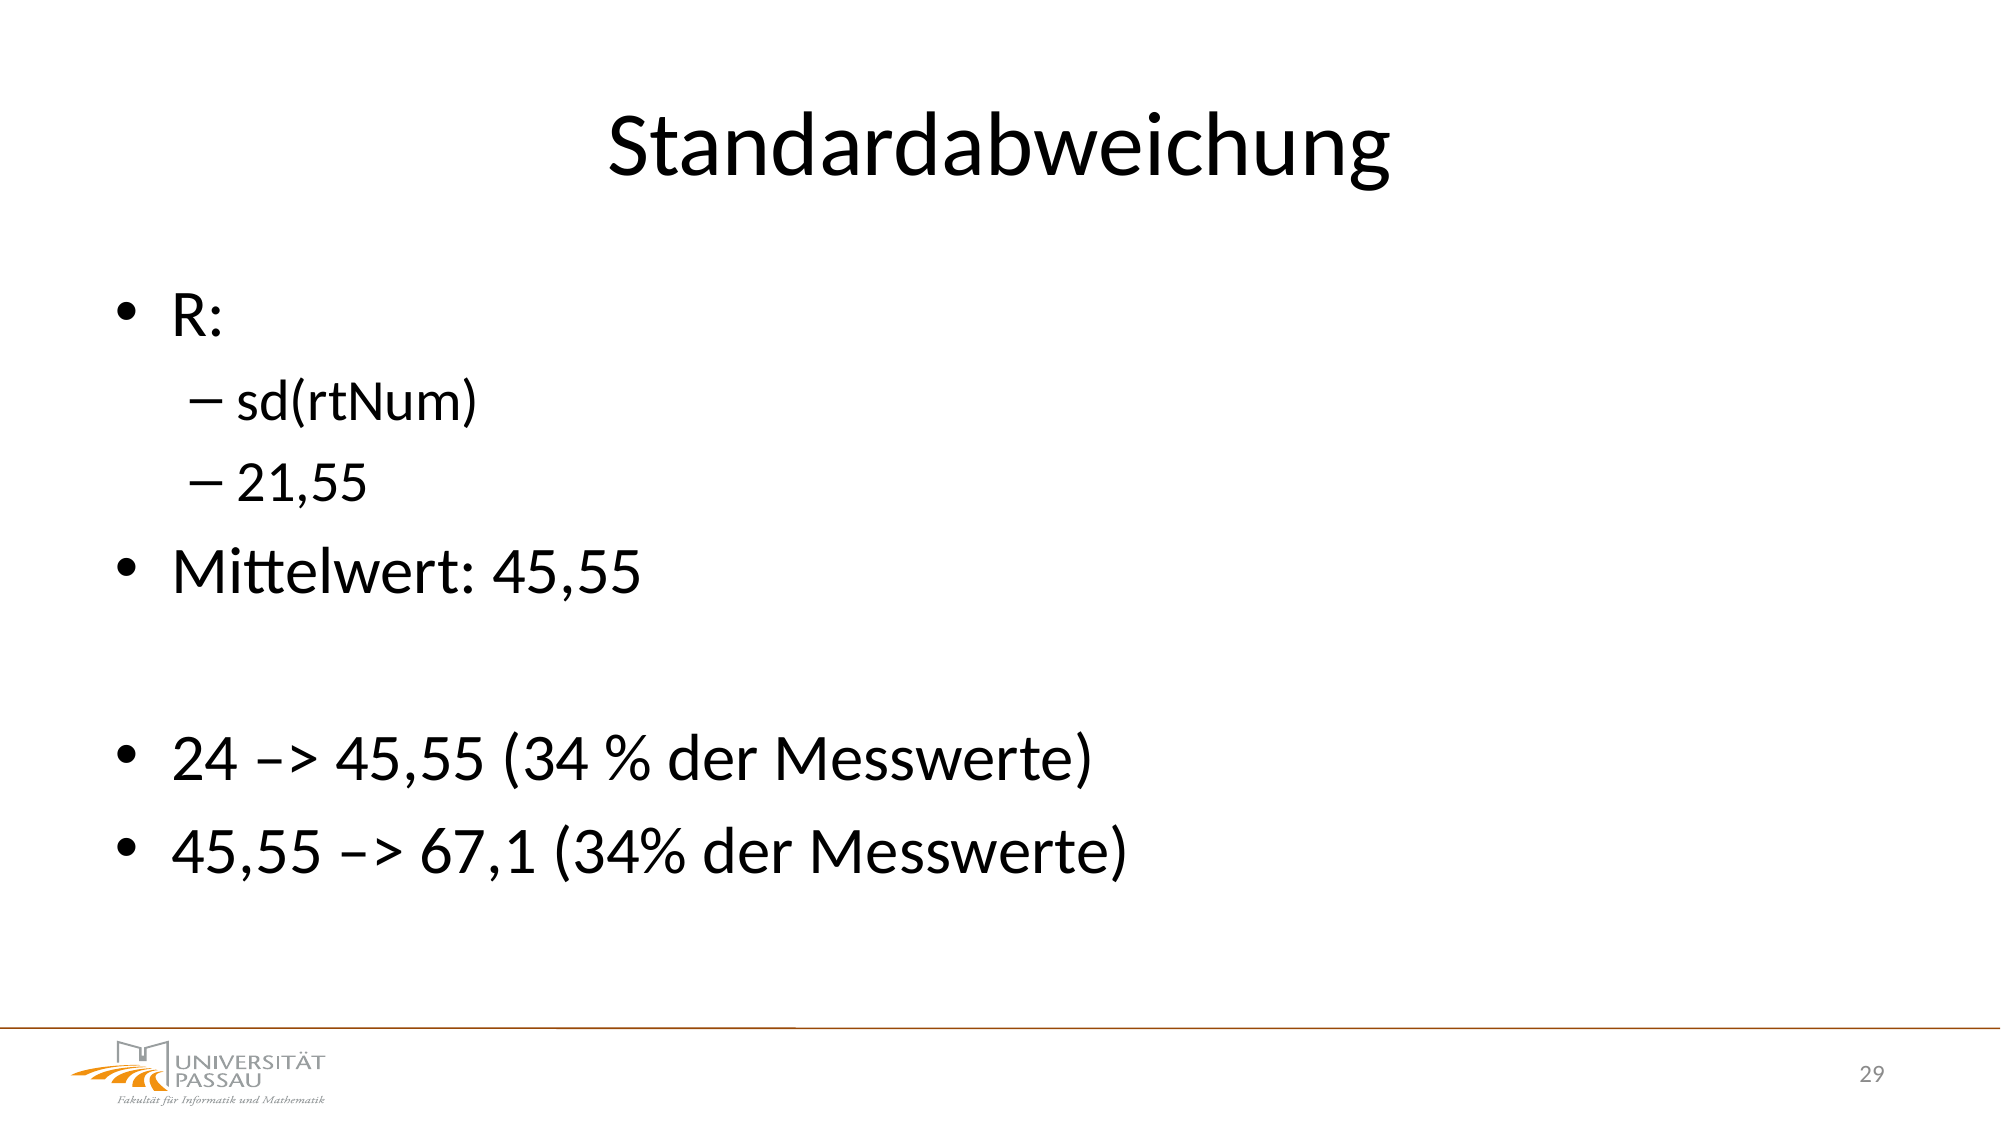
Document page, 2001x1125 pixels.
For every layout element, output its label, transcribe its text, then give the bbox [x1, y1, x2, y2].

list R: sd(rtNum) 21,55 Mittelwert: 45,55 24 –> 45,55 (34 % der Messwerte) 45,55 –> 67,1 (34% der Messwerte) [99, 262, 1900, 1005]
slide_number 29 [1718, 1042, 1900, 1103]
title Standardabweichung [99, 45, 1900, 233]
